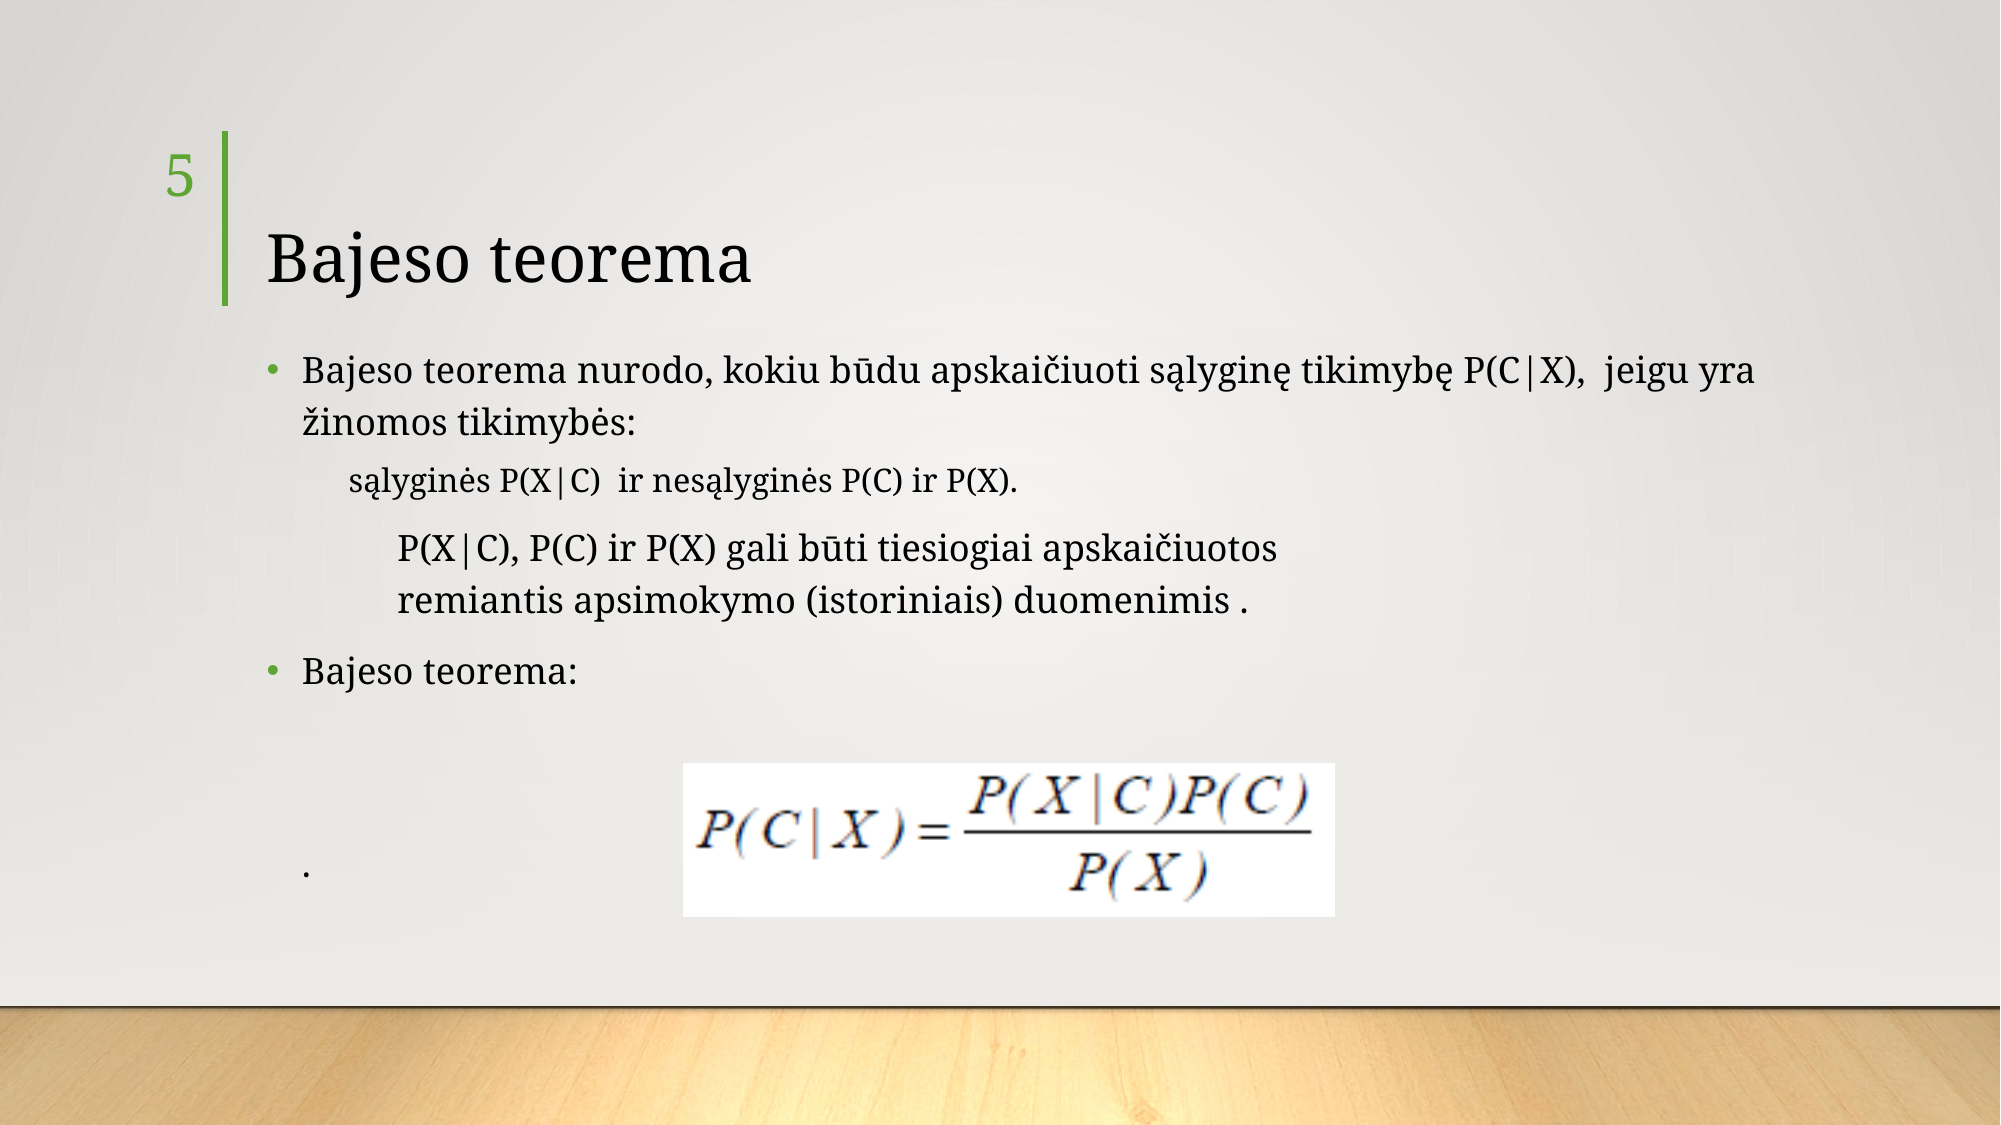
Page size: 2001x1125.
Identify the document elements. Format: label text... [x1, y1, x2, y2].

picture [0, 1006, 2000, 1125]
title Bajeso teorema [251, 131, 1814, 305]
list Bajeso teorema nurodo, kokiu būdu apskaičiuoti sąlyginę tikimybę P(C|X), jeigu yra žinomos tikimybės: sąlyginės P(X|C) ir nesąlyginės P(C) ir P(X). P(X|C), P(C) ir P(X) gali būti tiesiogiai apskaičiuotos remiantis apsimokymo (istoriniais) duomenimis . Bajeso teorema: . [251, 330, 1814, 897]
picture [683, 762, 1336, 917]
slide_number 5 [78, 131, 212, 254]
